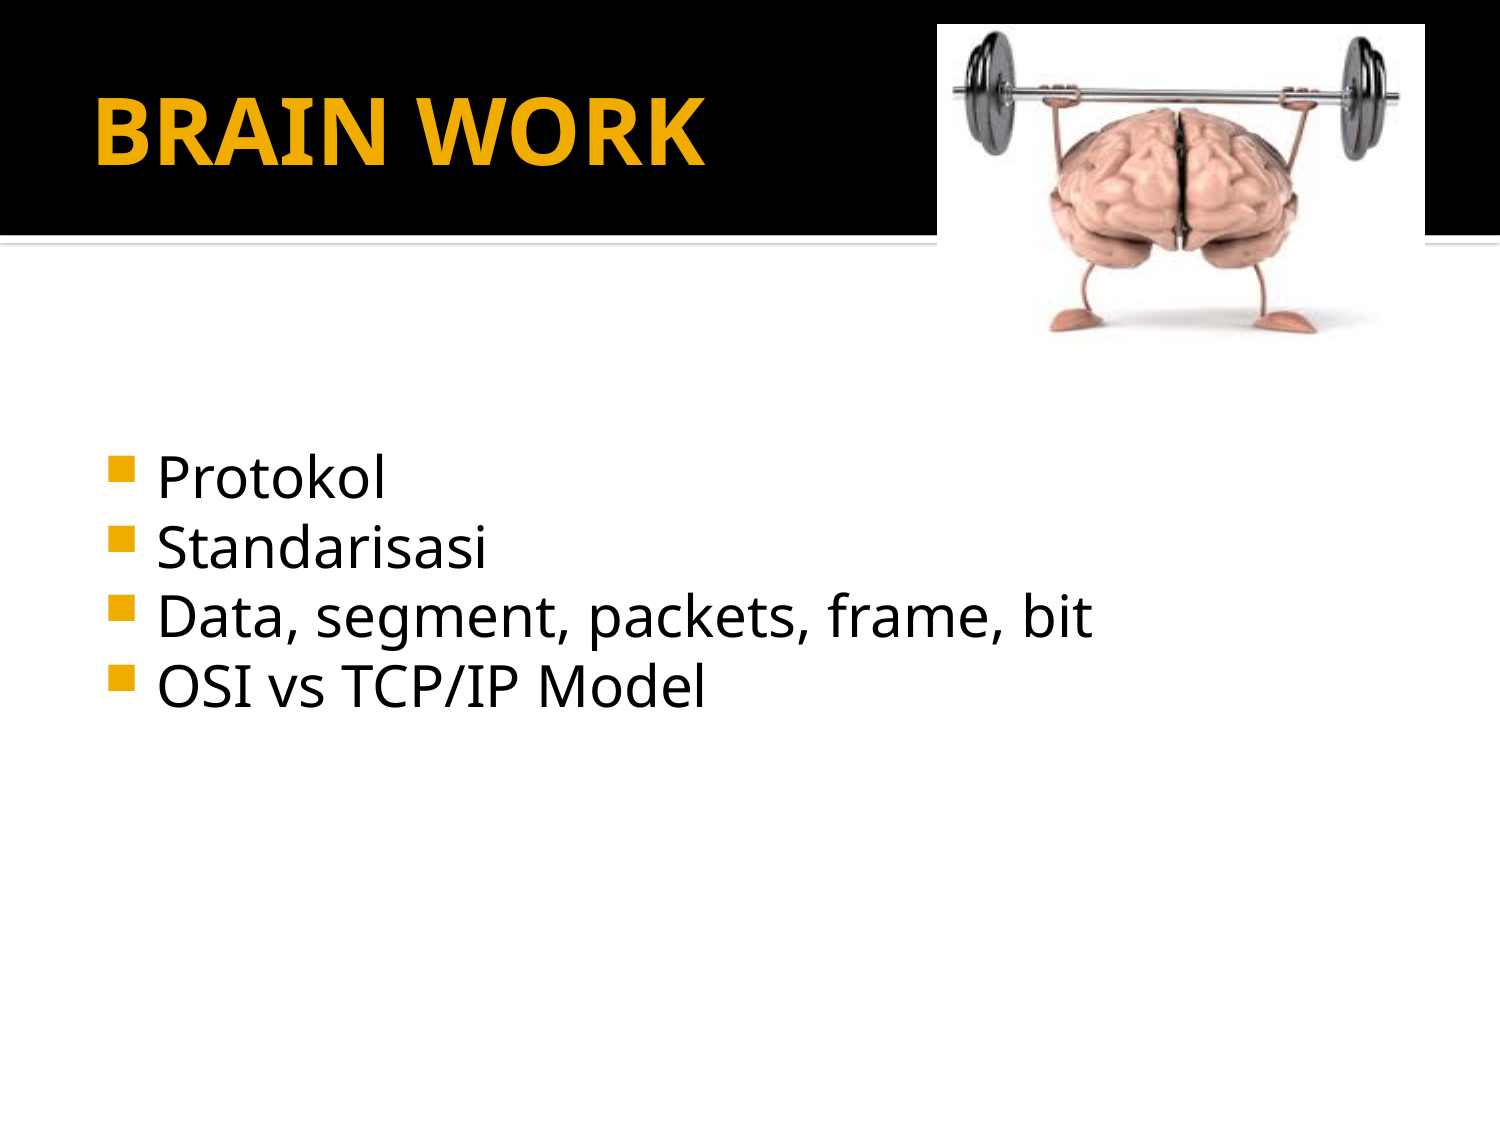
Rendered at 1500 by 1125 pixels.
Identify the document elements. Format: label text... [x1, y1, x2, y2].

list Protokol Standarisasi Data, segment, packets, frame, bit OSI vs TCP/IP Model [75, 425, 1450, 1050]
picture [937, 24, 1425, 347]
title BRAIN WORK [75, 25, 935, 231]
